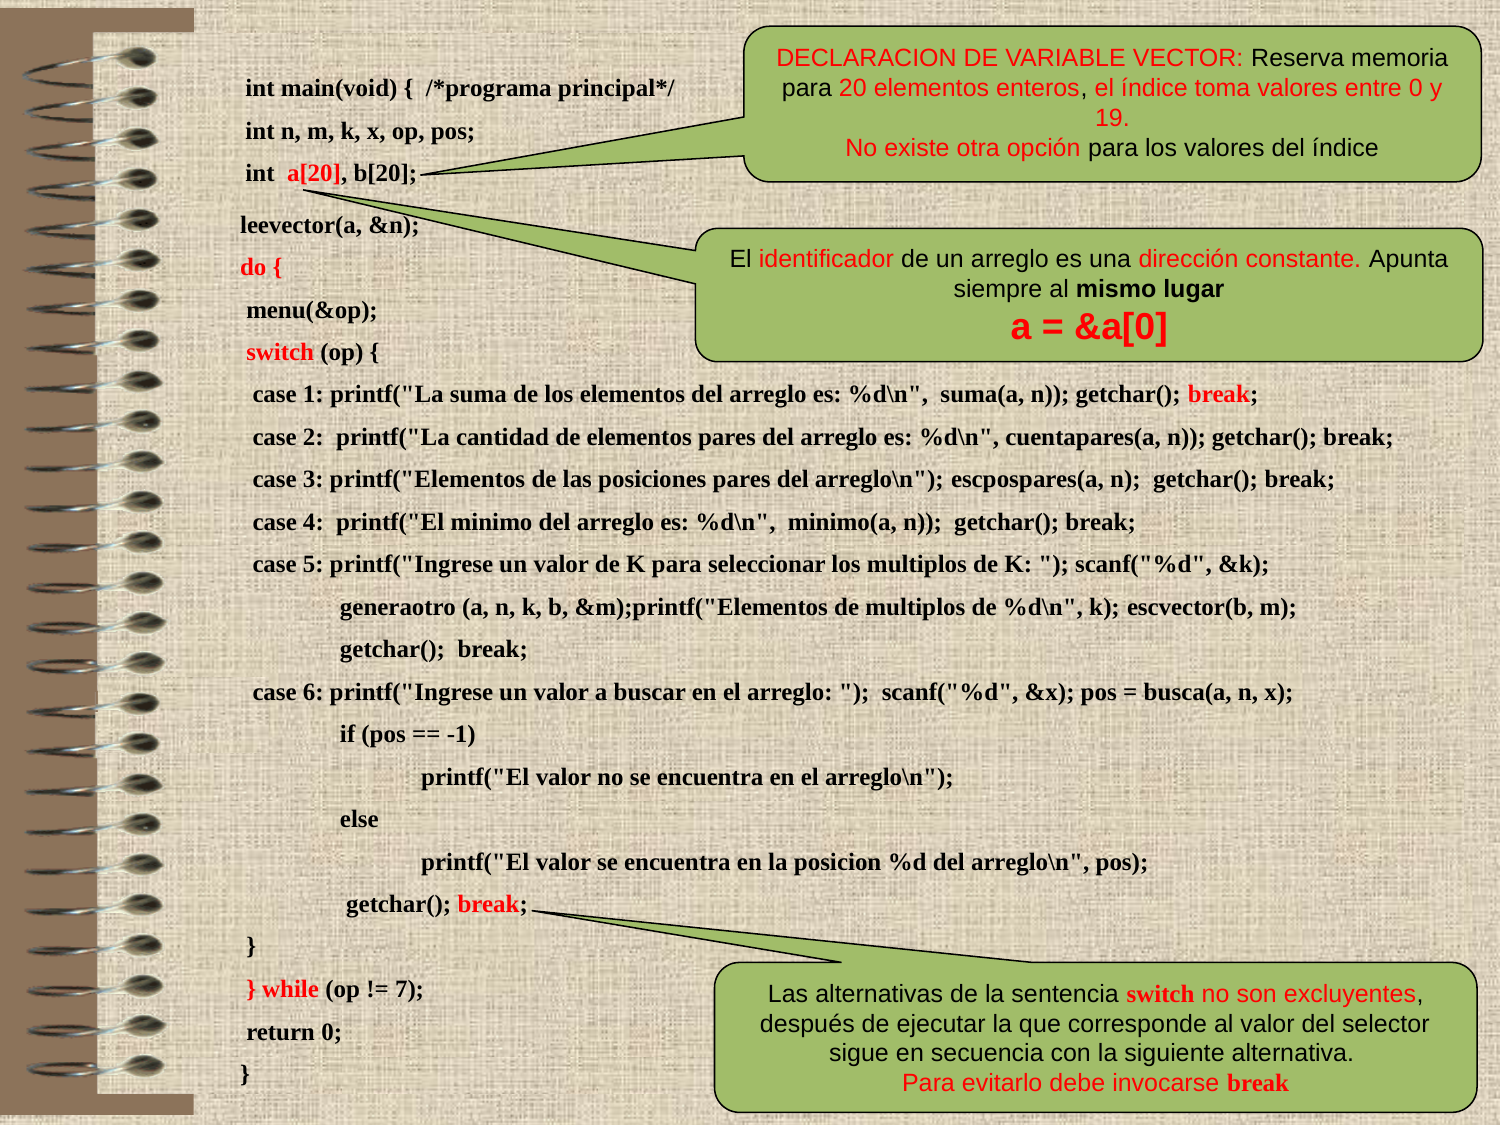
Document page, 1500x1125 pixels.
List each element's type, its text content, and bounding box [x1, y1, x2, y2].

text_box int main(void) { /*programa principal*/ int n, m, k, x, op, pos; int a[20], b[20]; [230, 64, 691, 195]
text_box leevector(a, &n); do { menu(&op); switch (op) { case 1: printf("La suma de los elementos del arreglo es: %d\n", suma(a, n)); getchar(); break; case 2: printf("La cantidad de elementos pares del arreglo es: %d\n", cuentapares(a, n)); getchar(); break; case 3: printf("Elementos de las posiciones pares del arreglo\n"); escpospares(a, n); getchar(); break; case 4: printf("El minimo del arreglo es: %d\n", minimo(a, n)); getchar(); break; case 5: printf("Ingrese un valor de K para seleccionar los multiplos de K: "); scanf("%d", &k); generaotro (a, n, k, b, &m);printf("Elementos de multiplos de %d\n", k); escvector(b, m); getchar(); break; case 6: printf("Ingrese un valor a buscar en el arreglo: "); scanf("%d", &x); pos = busca(a, n, x); if (pos == -1) printf("El valor no se encuentra en el arreglo\n"); else printf("El valor se encuentra en la posicion %d del arreglo\n", pos); getchar(); break; } } while (op != 7); return 0; } [224, 200, 1500, 1095]
text_box El identificador de un arreglo es una dirección constante. Apunta siempre al mismo lugar a = &a[0] [303, 189, 1483, 362]
picture [0, 0, 1500, 1125]
text_box DECLARACION DE VARIABLE VECTOR: Reserva memoria para 20 elementos enteros, el índice toma valores entre 0 y 19. No existe otra opción para los valores del índice [691, 26, 1482, 182]
text_box Las alternativas de la sentencia switch no son excluyentes, después de ejecutar la que corresponde al valor del selector sigue en secuencia con la siguiente alternativa. Para evitarlo debe invocarse break [531, 910, 1478, 1113]
